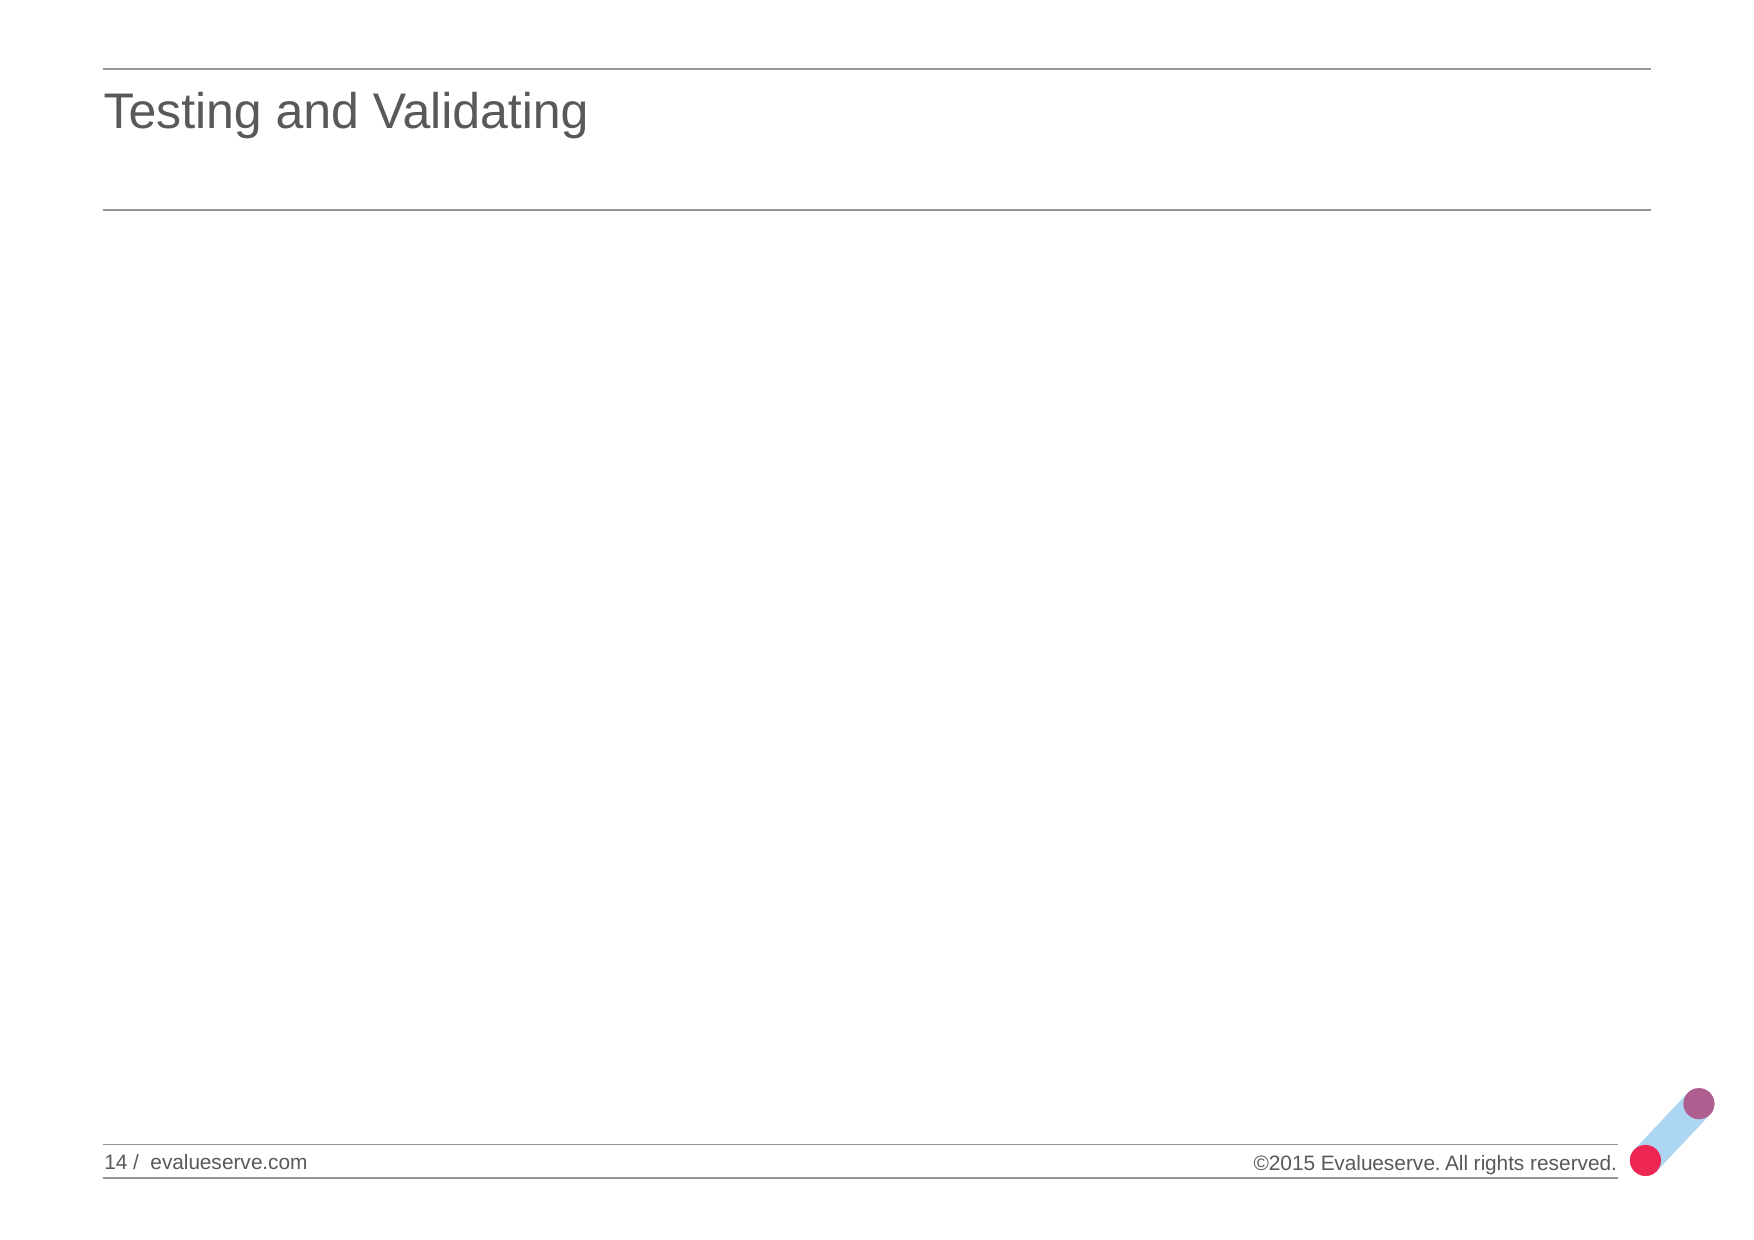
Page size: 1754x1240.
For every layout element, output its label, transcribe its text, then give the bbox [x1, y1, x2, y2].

title Testing and Validating [103, 71, 1652, 200]
footer ©2015 Evalueserve. All rights reserved. [1061, 1146, 1617, 1178]
slide_number 14 / evalueserve.com [104, 1144, 364, 1178]
